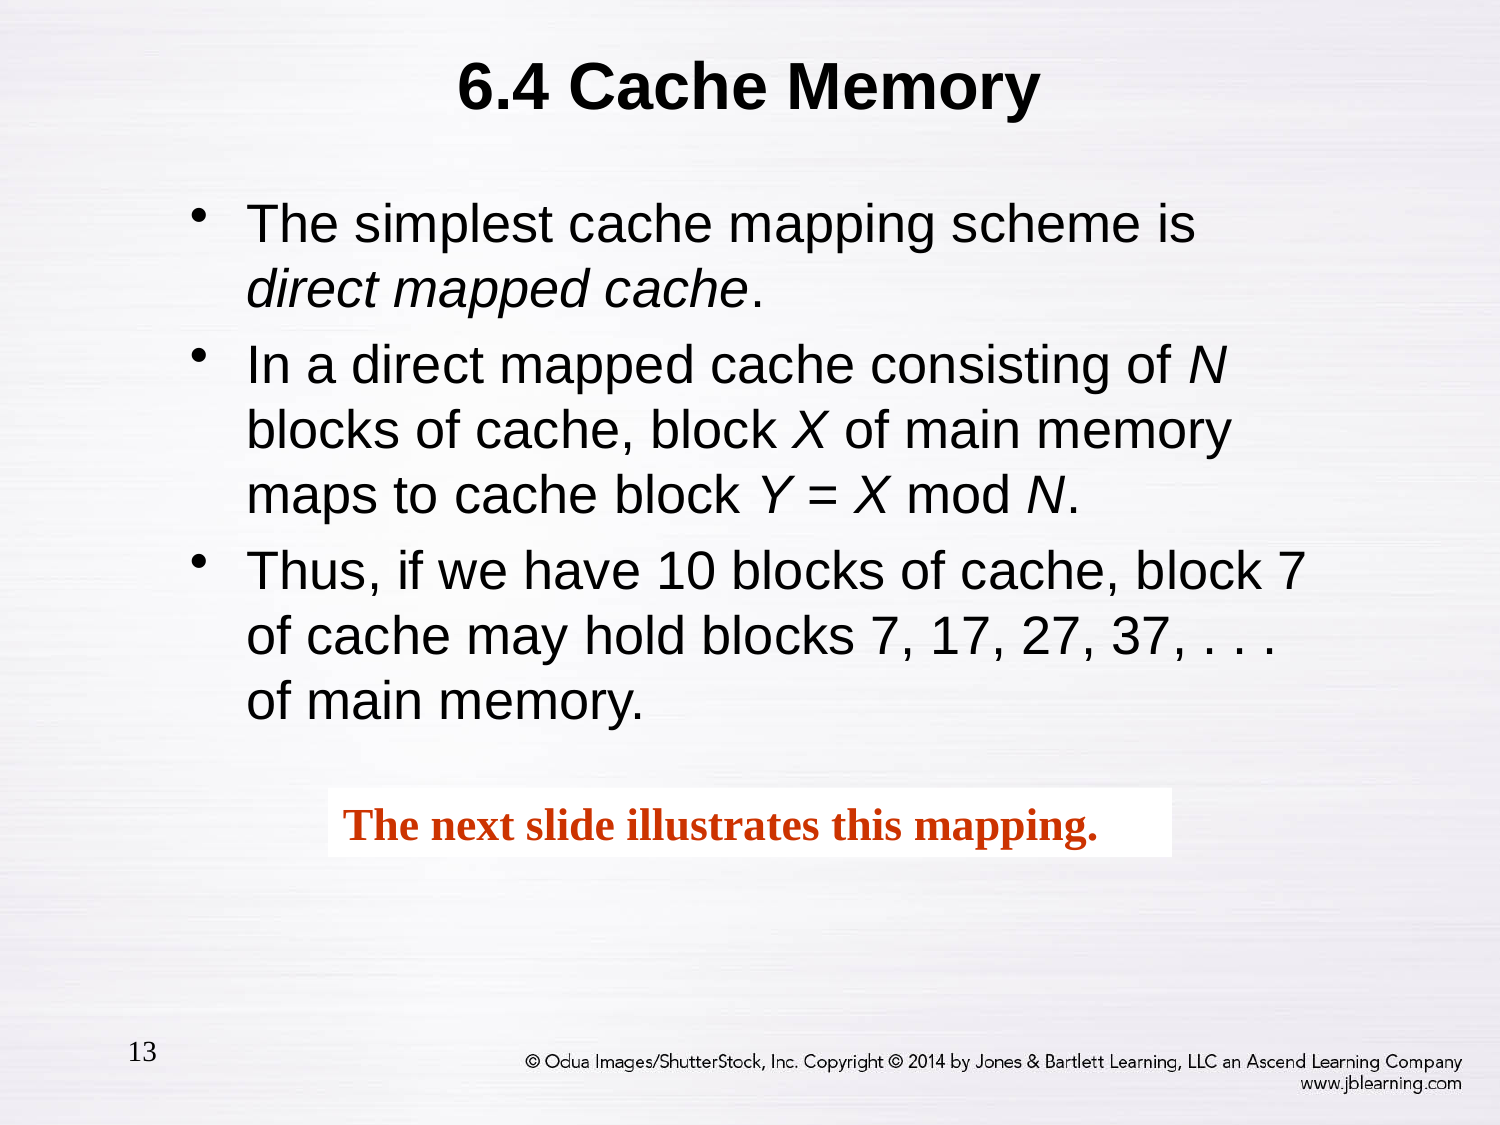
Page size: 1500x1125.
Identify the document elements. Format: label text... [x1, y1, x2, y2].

text_box The next slide illustrates this mapping. [328, 787, 1172, 858]
picture [0, 0, 1500, 1125]
list The simplest cache mapping scheme is direct mapped cache. In a direct mapped cache consisting of N blocks of cache, block X of main memory maps to cache block Y = X mod N. Thus, if we have 10 blocks of cache, block 7 of cache may hold blocks 7, 17, 27, 37, . . . of main memory. [174, 181, 1325, 894]
title 6.4 Cache Memory [262, 37, 1238, 128]
slide_number 13 [112, 1025, 425, 1100]
